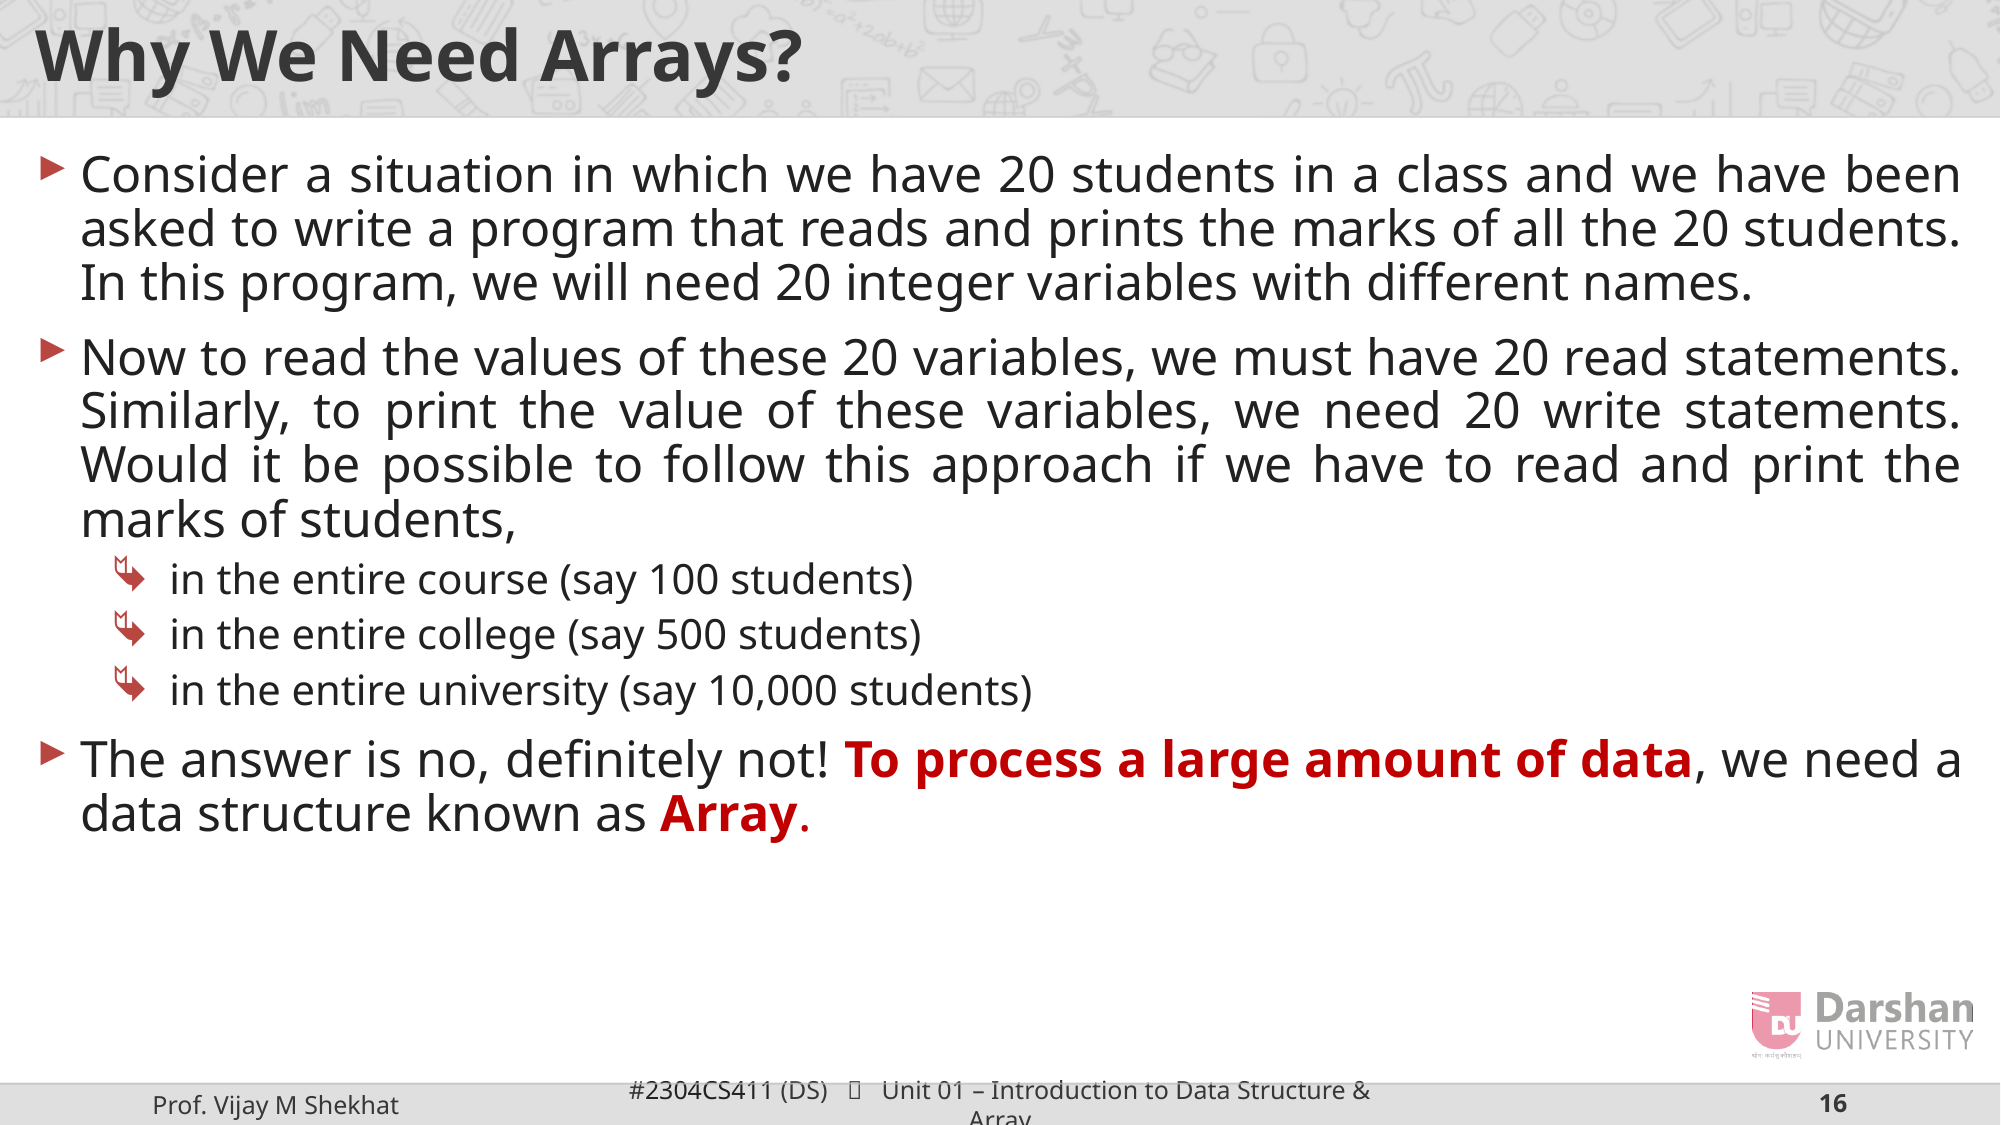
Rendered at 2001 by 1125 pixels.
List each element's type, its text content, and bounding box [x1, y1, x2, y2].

title Why We Need Arrays? [0, 0, 2000, 117]
list Consider a situation in which we have 20 students in a class and we have been asked to write a program that reads and prints the marks of all the 20 students. In this program, we will need 20 integer variables with different names. Now to read the values of these 20 variables, we must have 20 read statements. Similarly, to print the value of these variables, we need 20 write statements. Would it be possible to follow this approach if we have to read and print the marks of students, in the entire course (say 100 students) in the entire college (say 500 students) in the entire university (say 10,000 students) The answer is no, definitely not! To process a large amount of data, we need a data structure known as Array. [21, 141, 1979, 1059]
